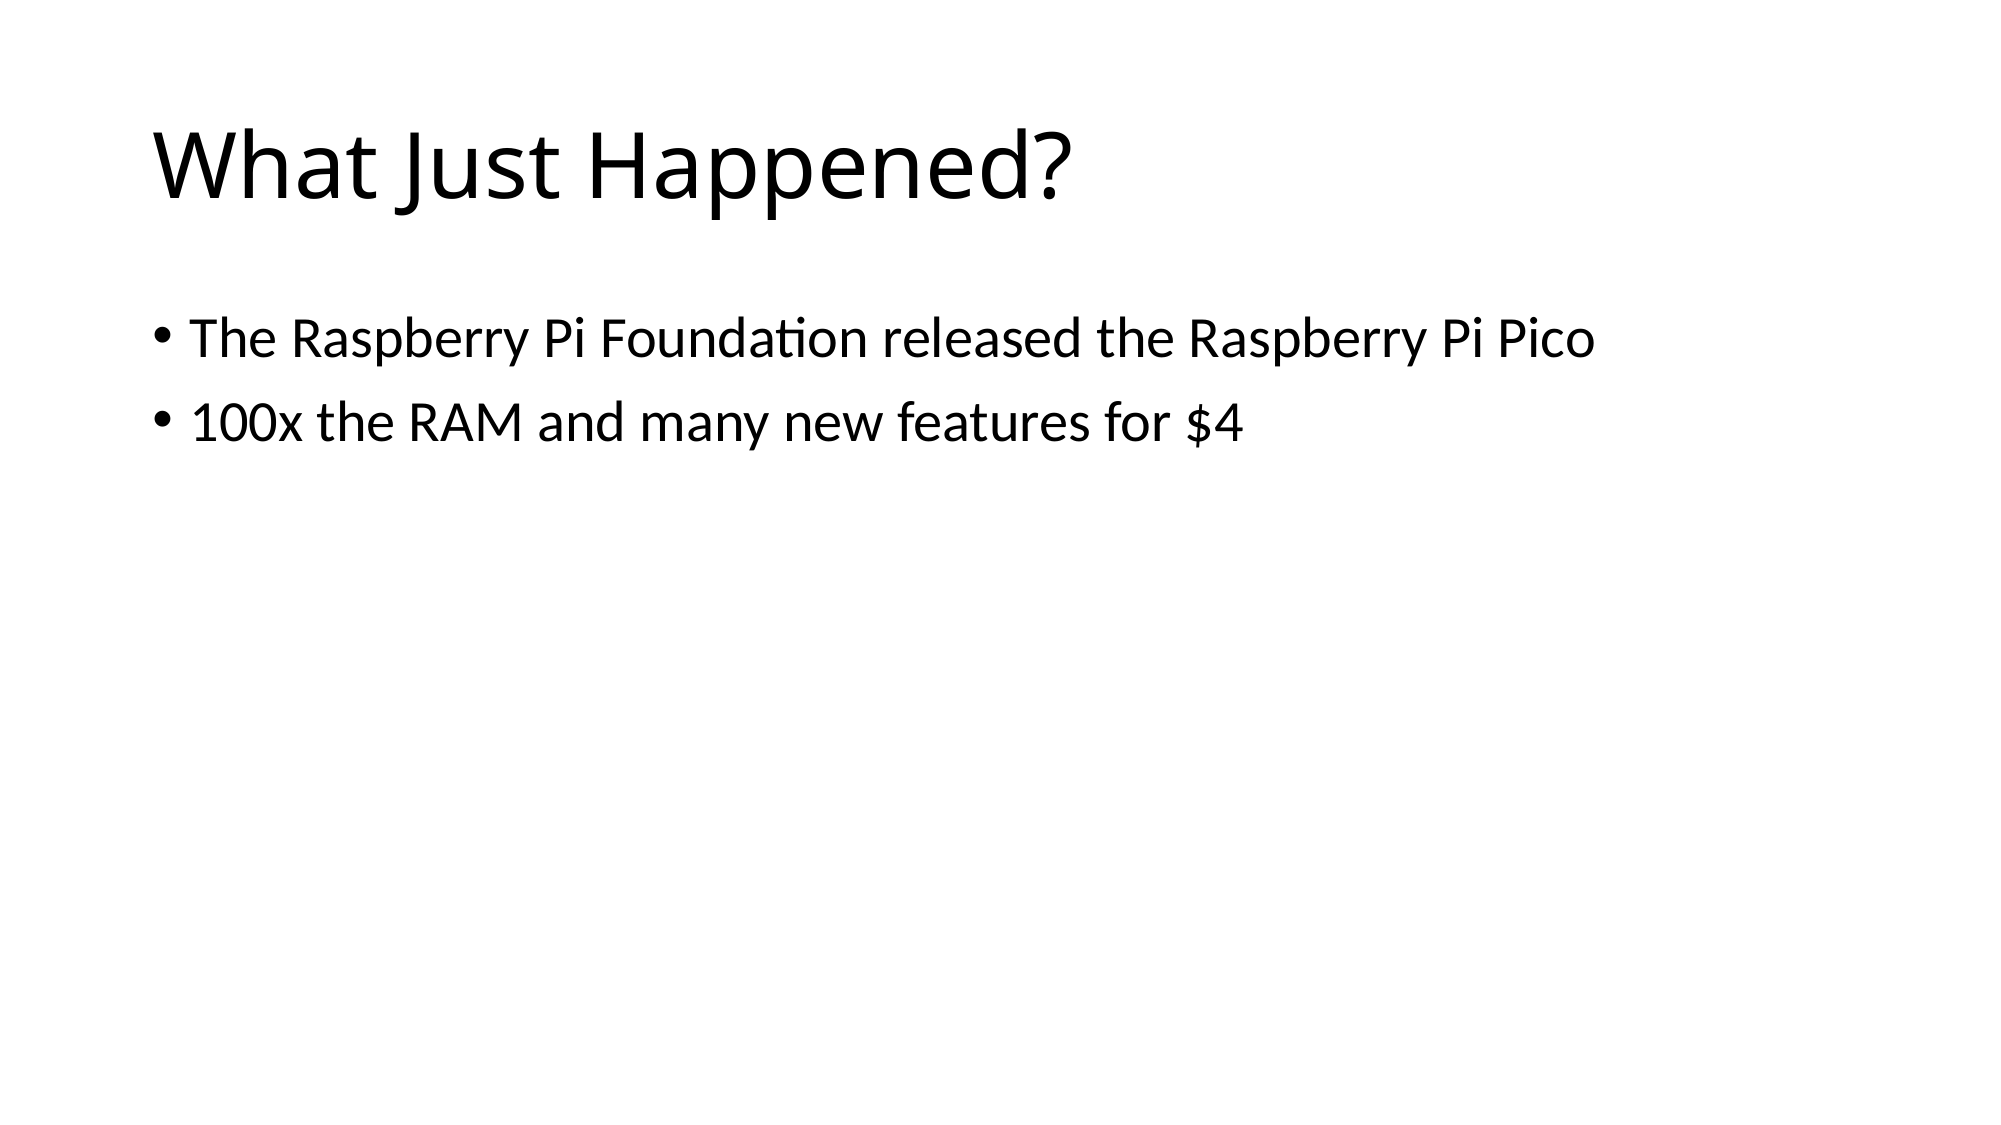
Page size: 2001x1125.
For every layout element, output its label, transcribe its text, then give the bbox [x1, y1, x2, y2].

title What Just Happened? [137, 59, 1863, 278]
list The Raspberry Pi Foundation released the Raspberry Pi Pico 100x the RAM and many new features for $4 [137, 299, 1863, 1014]
